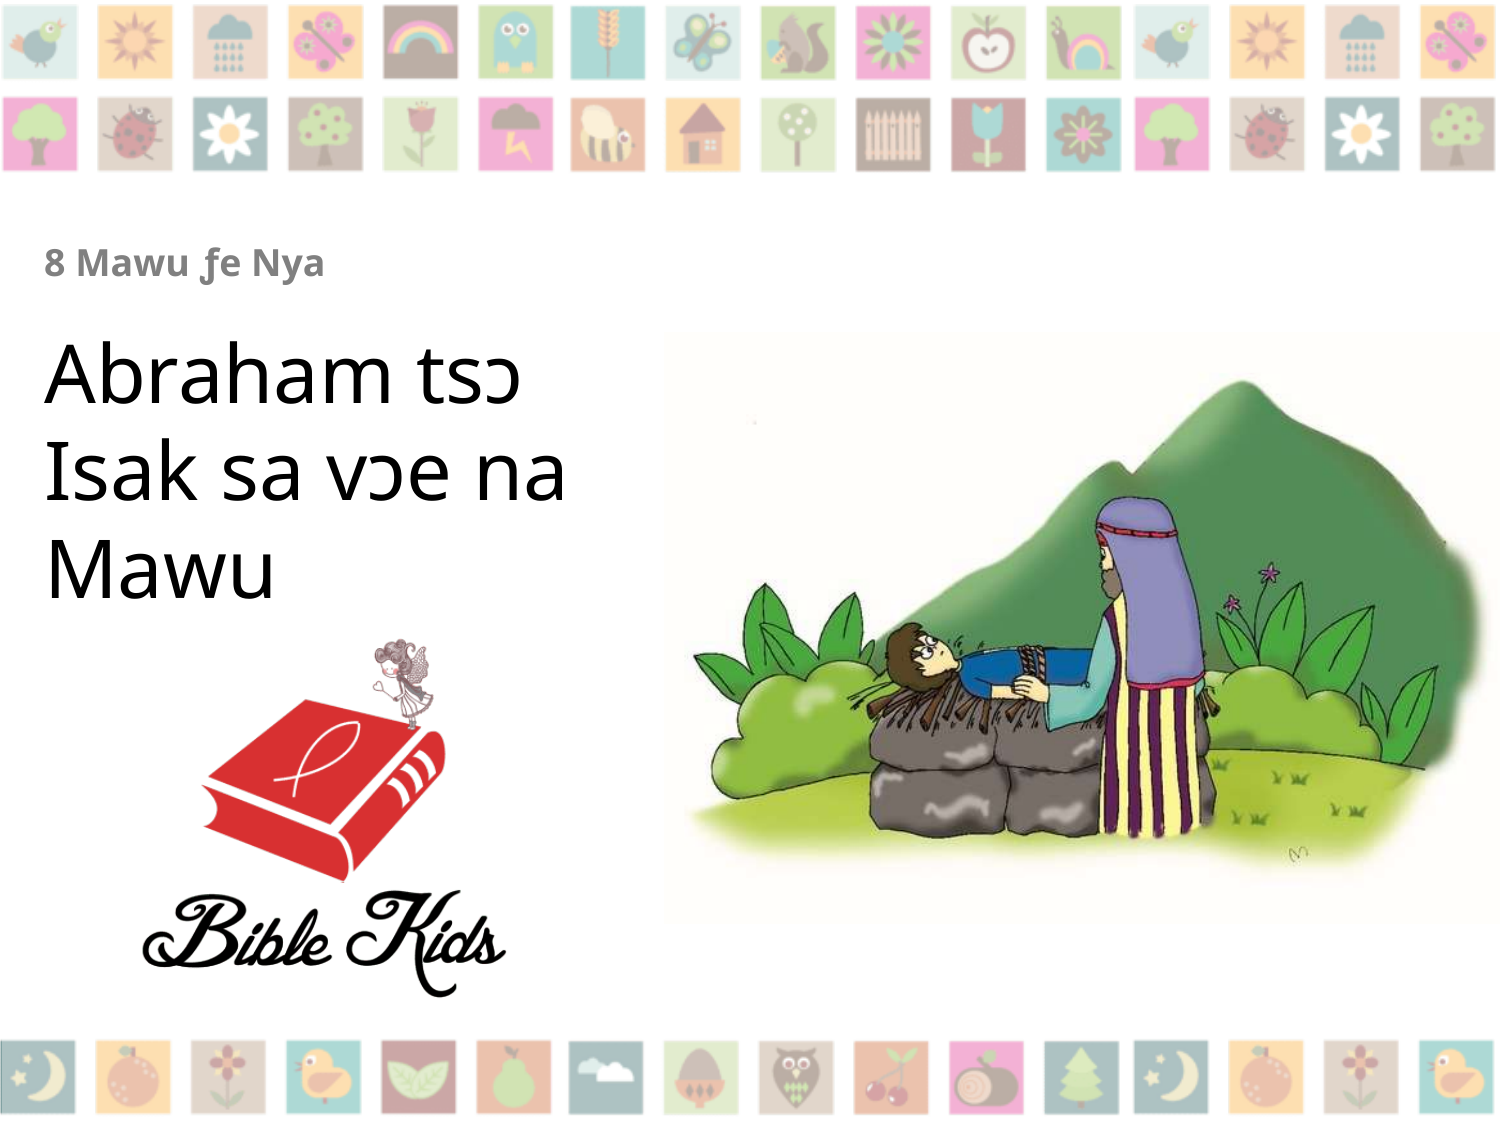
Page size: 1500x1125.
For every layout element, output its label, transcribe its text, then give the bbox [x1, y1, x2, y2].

picture [117, 600, 544, 1027]
text_box Abraham tsɔ Isak sa vɔe na Mawu [29, 314, 703, 622]
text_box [0, 3, 1500, 181]
text_box 8 Mawu ƒe Nya [29, 231, 502, 292]
picture [664, 332, 1500, 924]
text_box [0, 1028, 1500, 1118]
